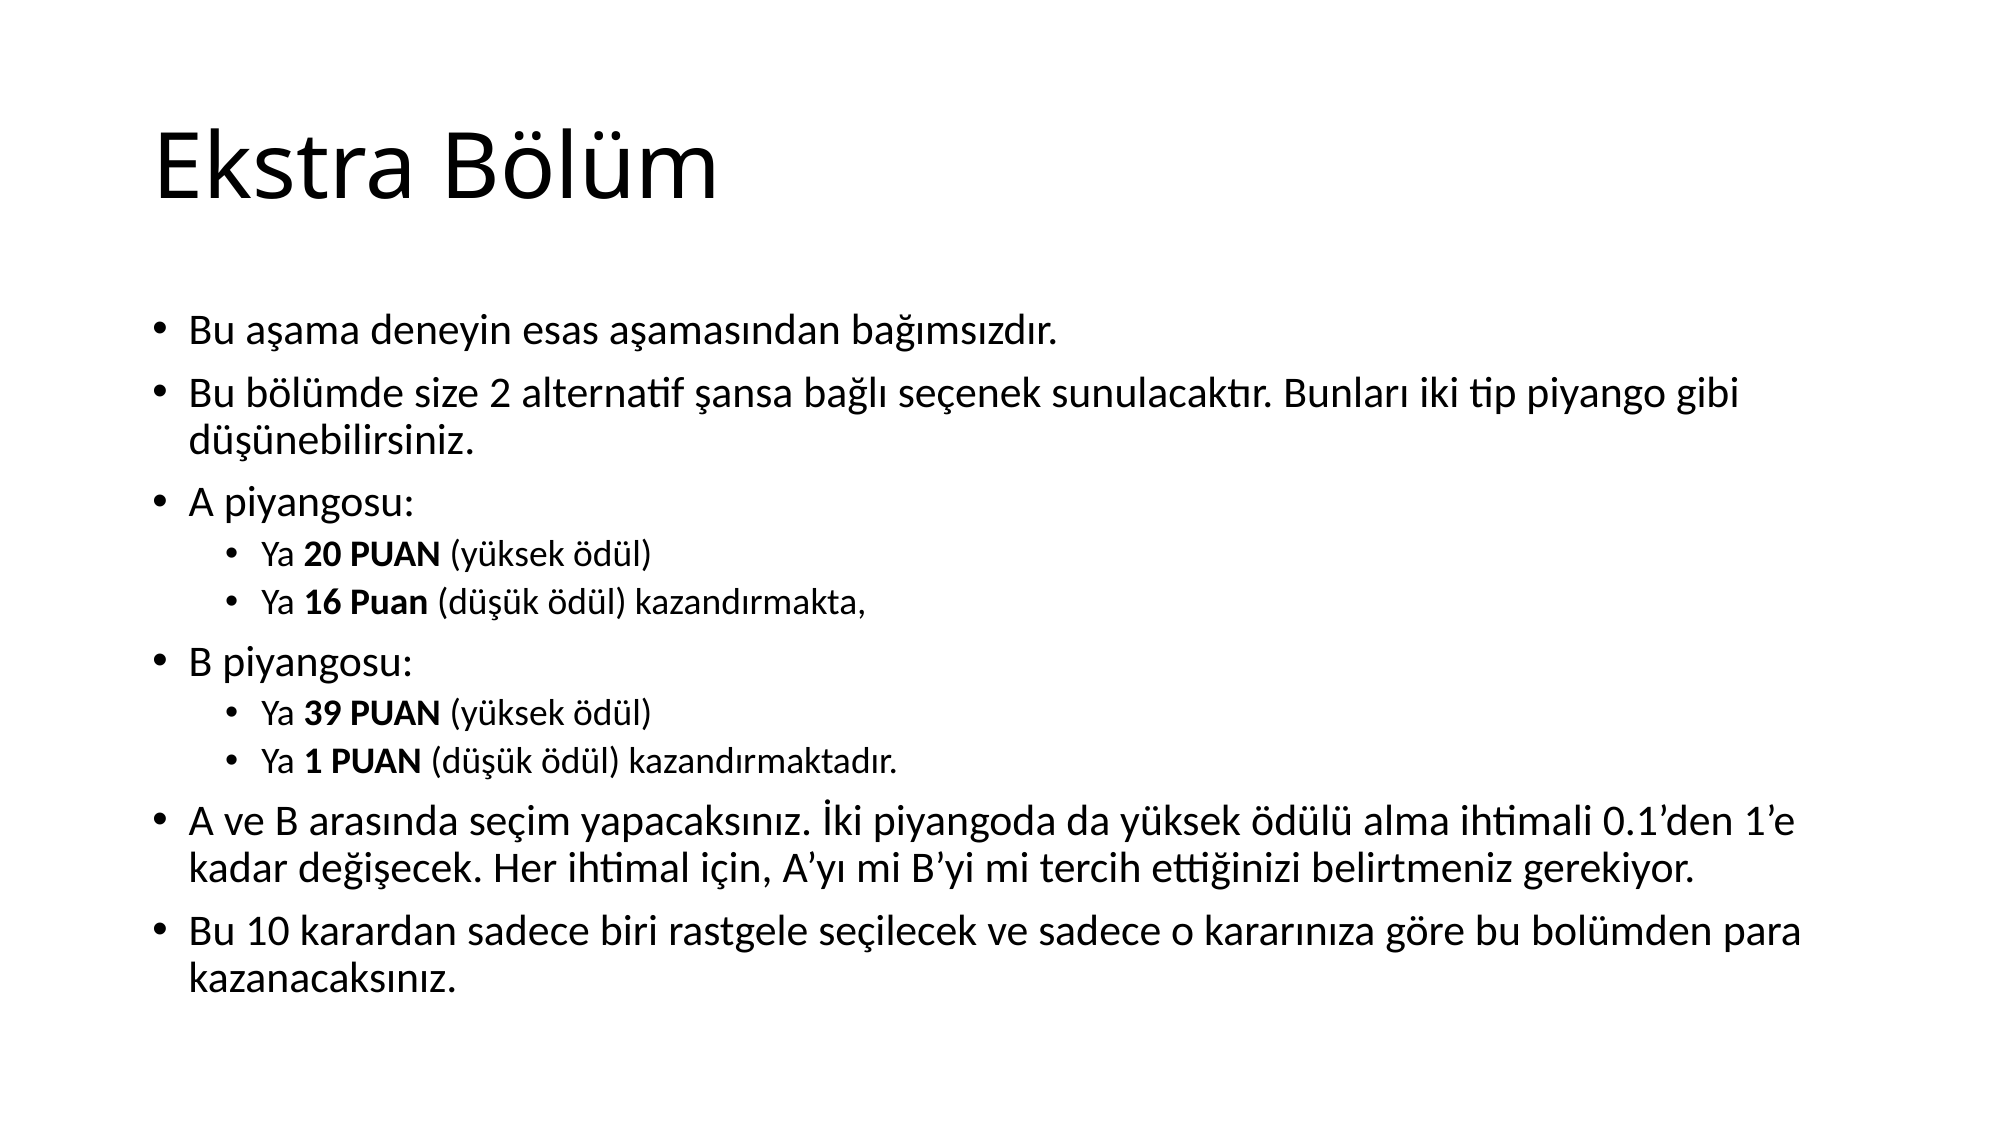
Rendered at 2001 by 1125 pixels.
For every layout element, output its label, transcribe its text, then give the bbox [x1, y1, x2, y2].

list Bu aşama deneyin esas aşamasından bağımsızdır. Bu bölümde size 2 alternatif şansa bağlı seçenek sunulacaktır. Bunları iki tip piyango gibi düşünebilirsiniz. A piyangosu: Ya 20 PUAN (yüksek ödül) Ya 16 Puan (düşük ödül) kazandırmakta, B piyangosu: Ya 39 PUAN (yüksek ödül) Ya 1 PUAN (düşük ödül) kazandırmaktadır. A ve B arasında seçim yapacaksınız. İki piyangoda da yüksek ödülü alma ihtimali 0.1’den 1’e kadar değişecek. Her ihtimal için, A’yı mi B’yi mi tercih ettiğinizi belirtmeniz gerekiyor. Bu 10 karardan sadece biri rastgele seçilecek ve sadece o kararınıza göre bu bolümden para kazanacaksınız. [137, 299, 1863, 1014]
title Ekstra Bölüm [137, 59, 1863, 278]
